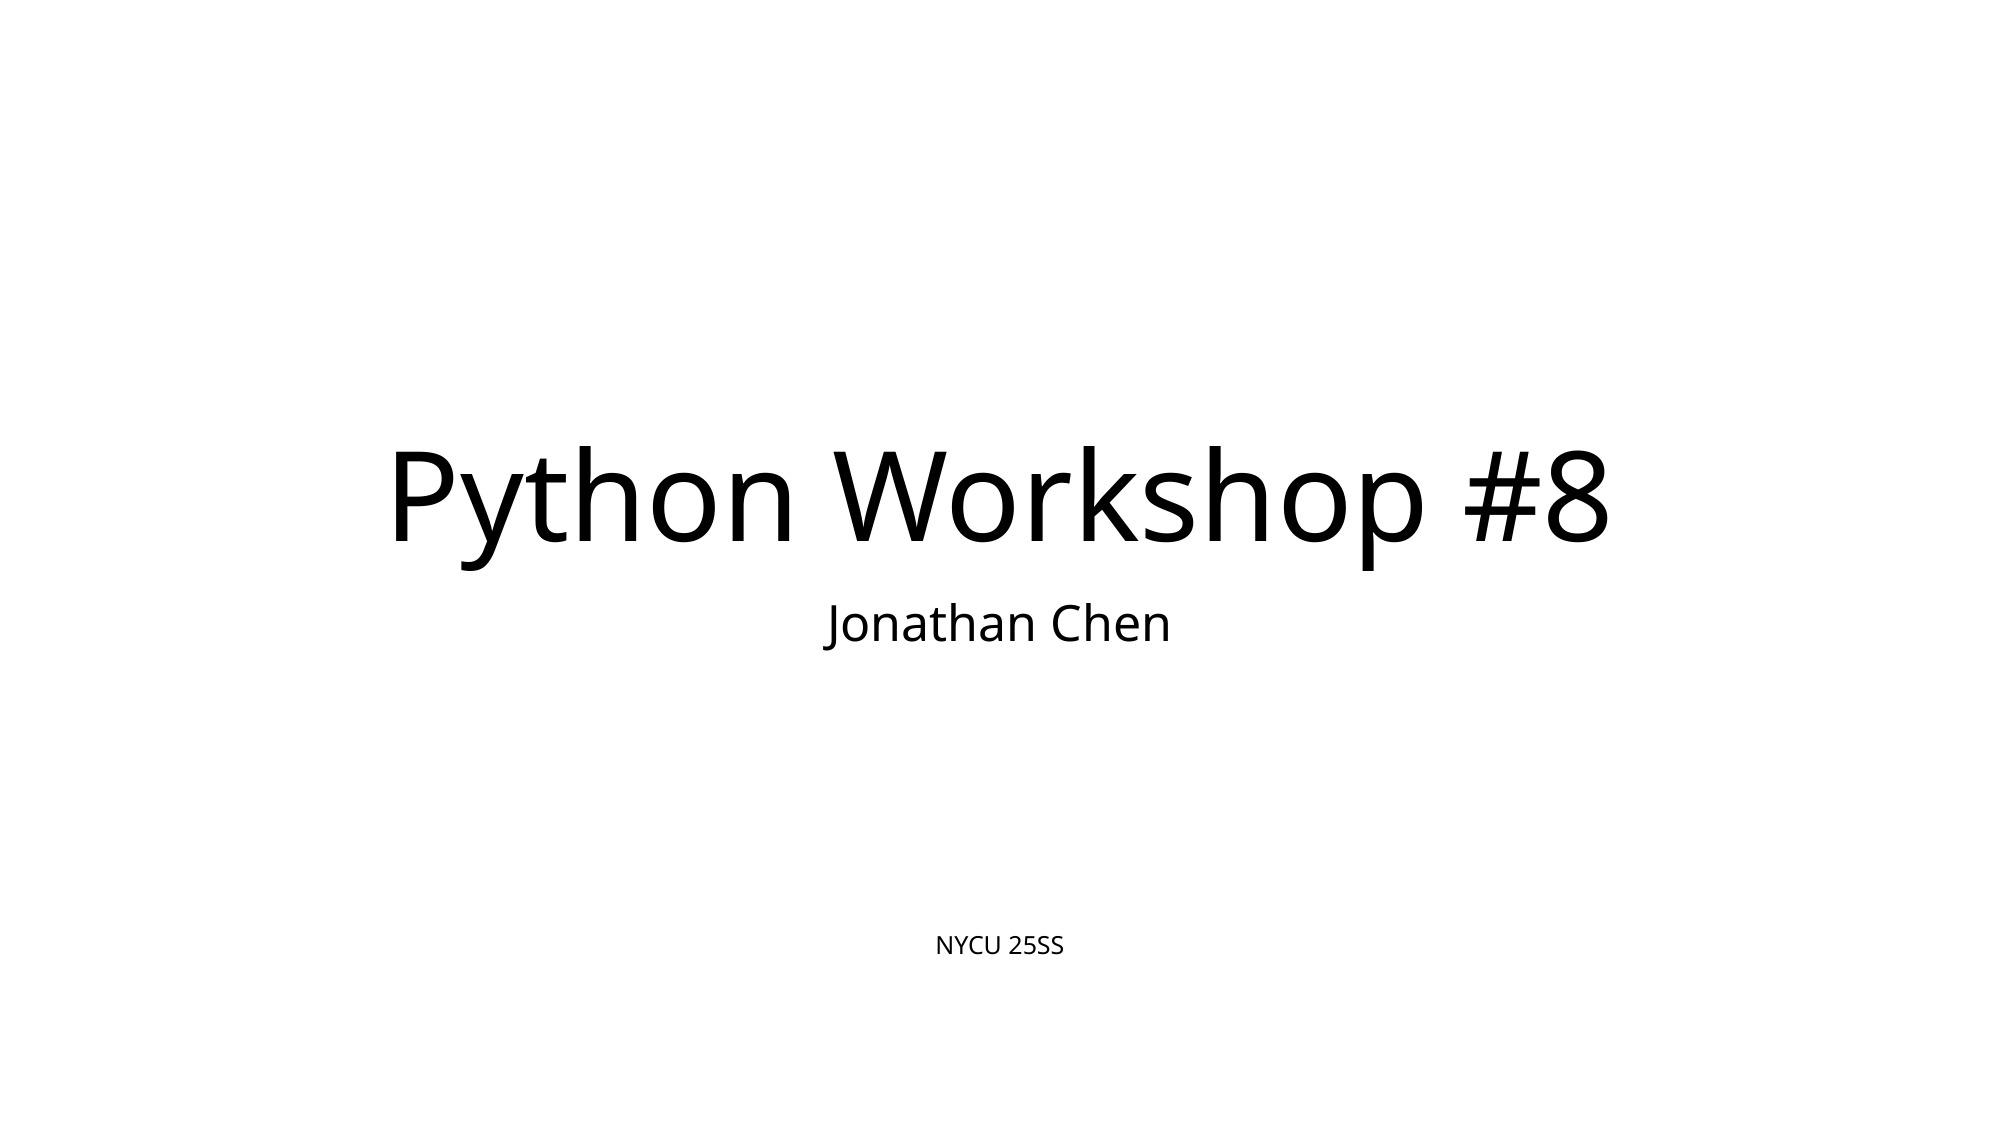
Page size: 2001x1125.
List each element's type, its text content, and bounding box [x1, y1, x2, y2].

text_box NYCU 25SS [437, 927, 1563, 1125]
subtitle Jonathan Chen [249, 590, 1750, 863]
title Python Workshop #8 [249, 184, 1750, 576]
